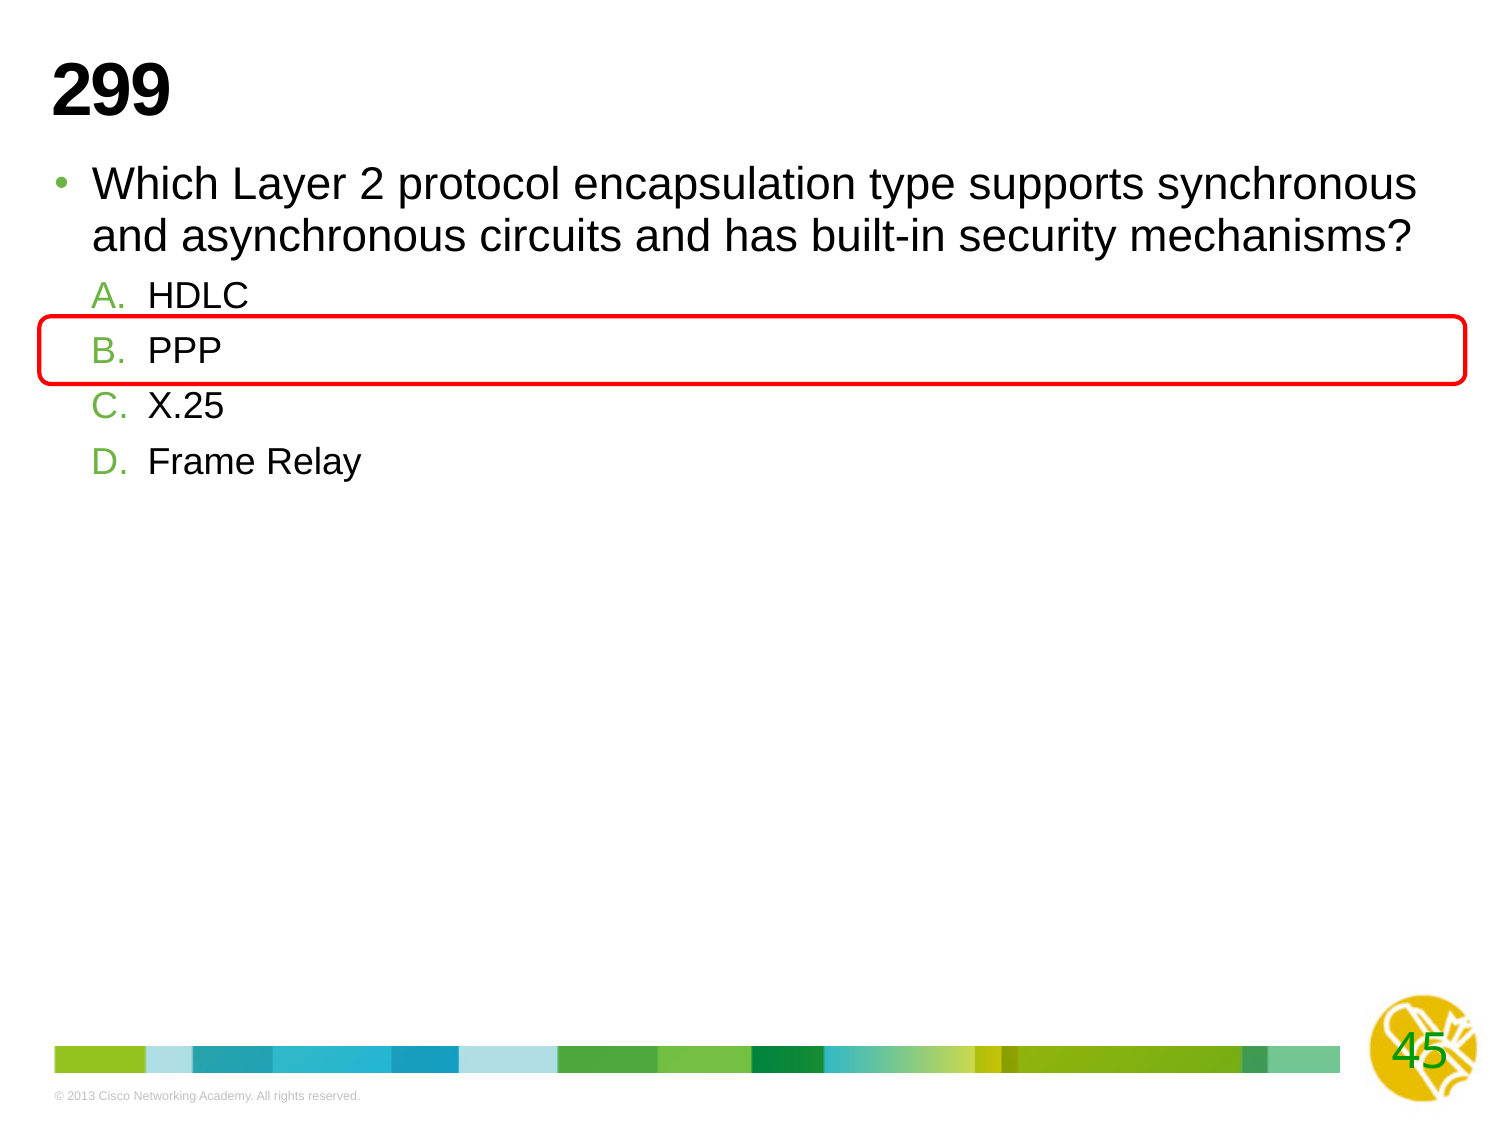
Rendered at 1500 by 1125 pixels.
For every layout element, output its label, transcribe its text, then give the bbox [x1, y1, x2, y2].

title 299 [37, 24, 1447, 138]
text_box [37, 314, 1468, 387]
list Which Layer 2 protocol encapsulation type supports synchronous and asynchronous circuits and has built-in security mechanisms? HDLC PPP X.25 Frame Relay [39, 149, 1447, 319]
picture [1397, 1038, 1409, 1056]
list Which Layer 2 protocol encapsulation type supports synchronous and asynchronous circuits and has built-in security mechanisms? HDLC PPP X.25 Frame Relay [39, 381, 1447, 1035]
picture [54, 970, 1500, 1125]
